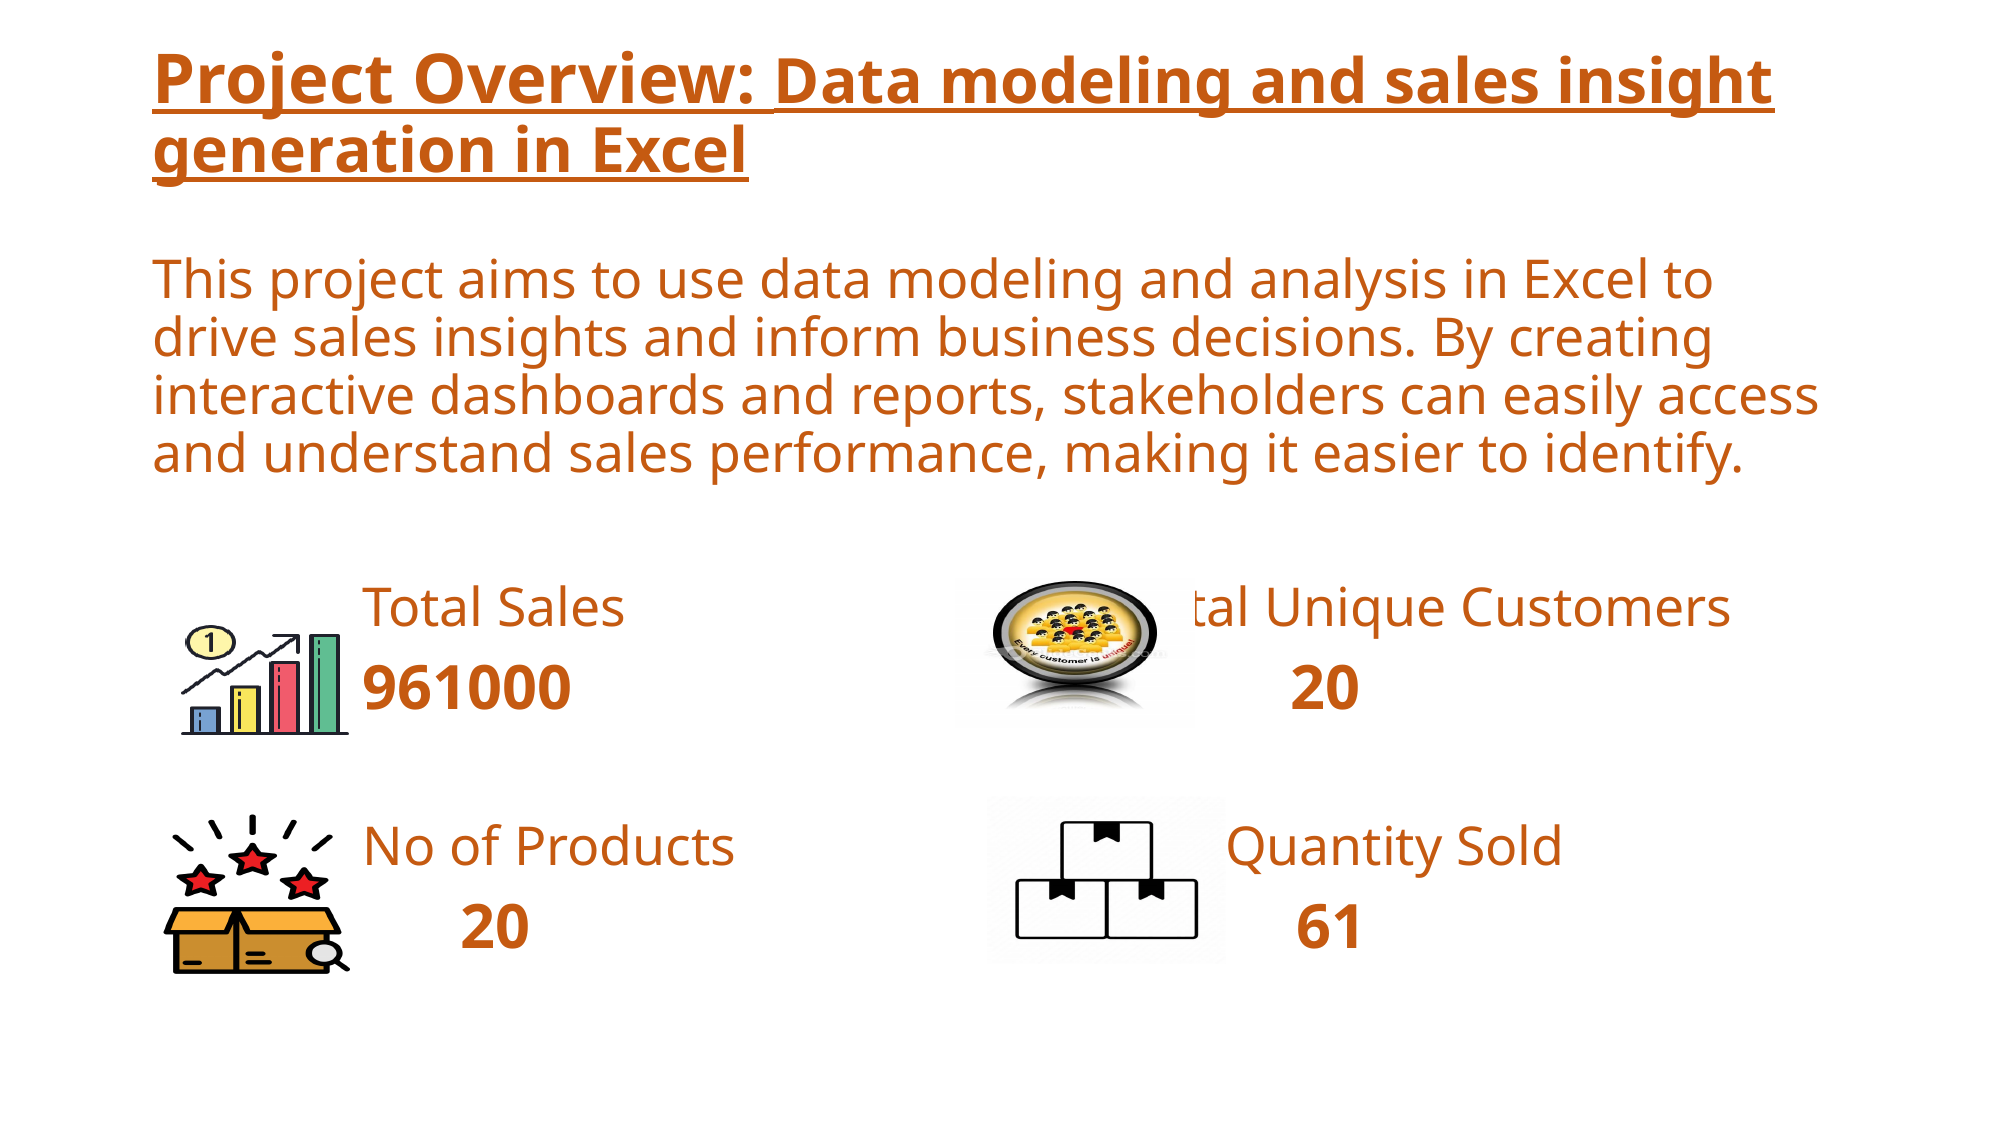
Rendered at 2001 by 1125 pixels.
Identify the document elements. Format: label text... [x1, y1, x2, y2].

picture [155, 608, 376, 759]
list This project aims to use data modeling and analysis in Excel to drive sales insights and inform business decisions. By creating interactive dashboards and reports, stakeholders can easily access and understand sales performance, making it easier to identify. Total Sales Total Unique Customers 961000 20 No of Products Quantity Sold 20 61 [137, 245, 1863, 1090]
picture [987, 796, 1226, 964]
picture [955, 577, 1195, 728]
title Project Overview: Data modeling and sales insight generation in Excel [137, 35, 1863, 245]
picture [137, 810, 376, 978]
